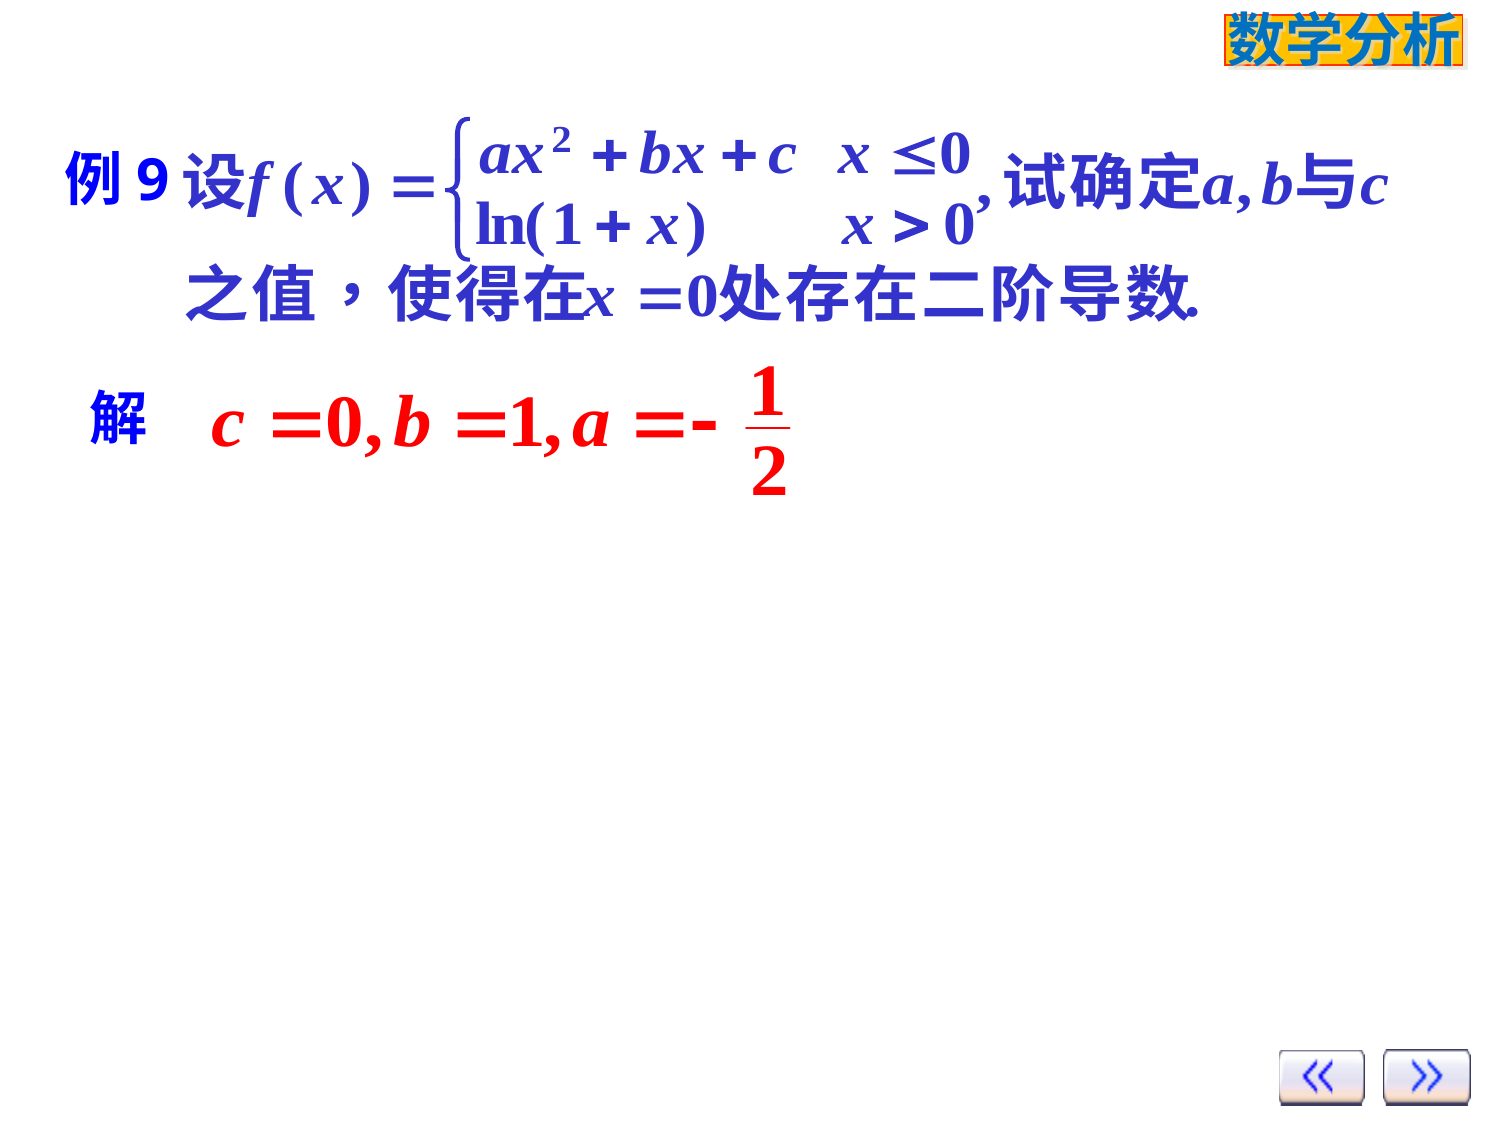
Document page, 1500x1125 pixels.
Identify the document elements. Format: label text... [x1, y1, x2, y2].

text_box 解 [74, 373, 198, 459]
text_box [177, 109, 1400, 329]
picture [1383, 1049, 1471, 1106]
text_box 例9 [49, 134, 172, 220]
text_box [203, 345, 801, 504]
picture [1279, 1050, 1365, 1106]
